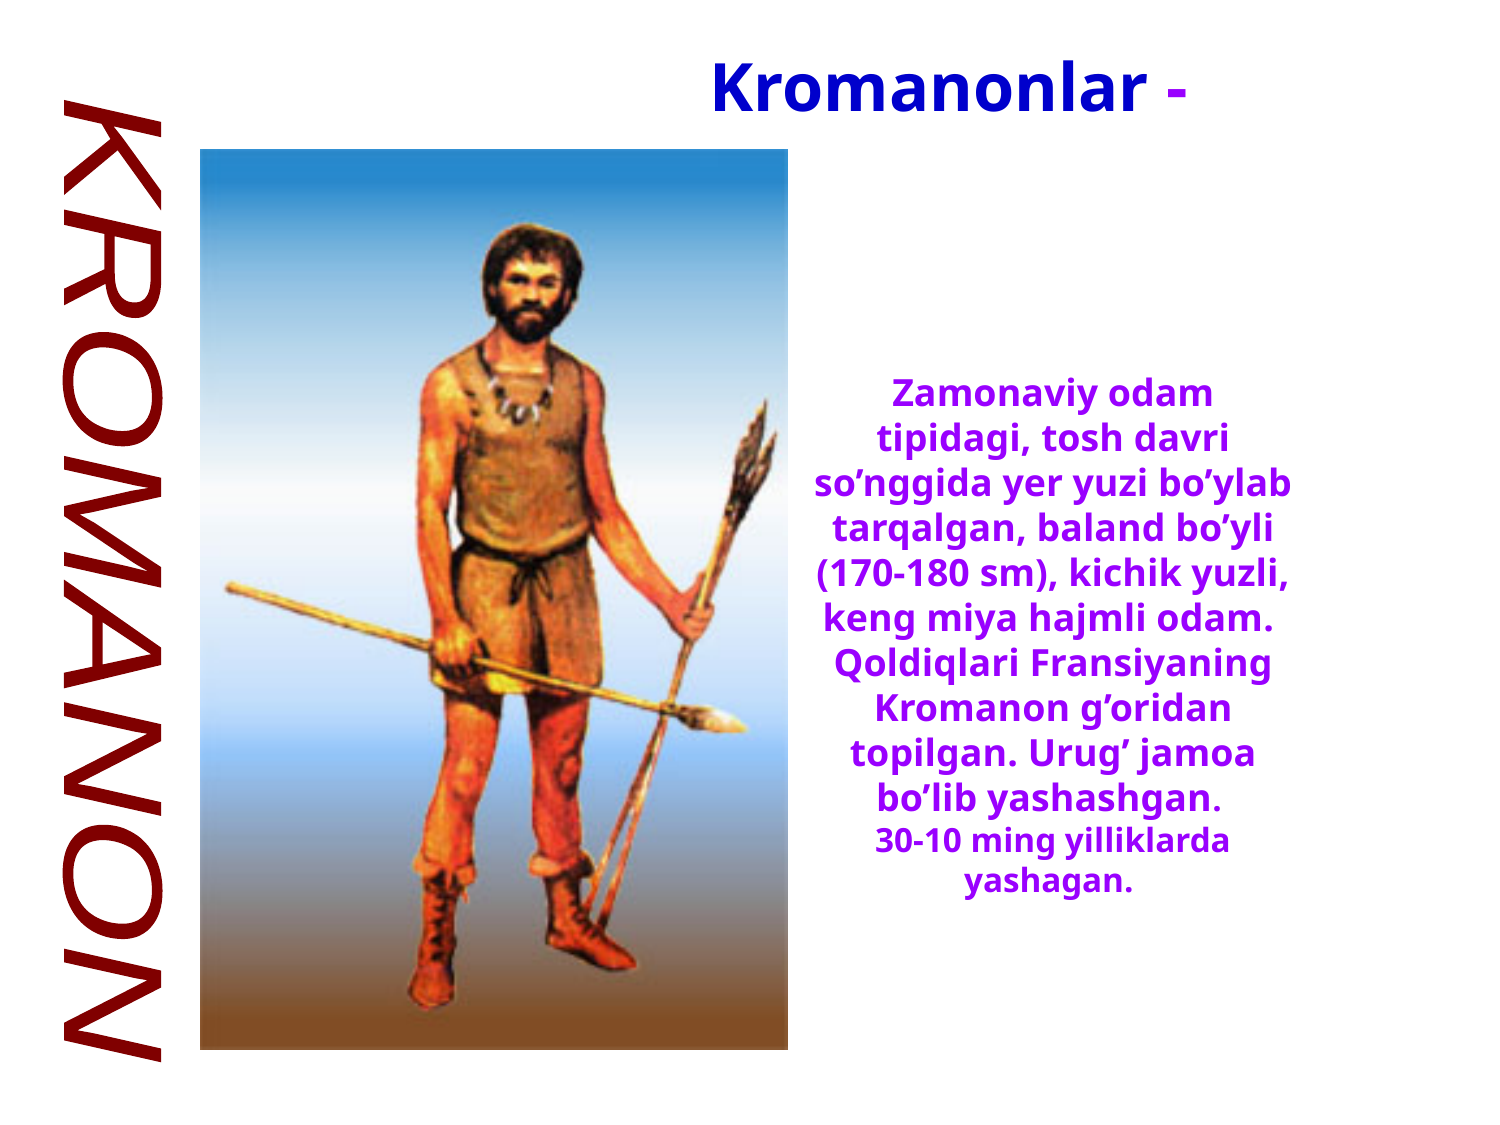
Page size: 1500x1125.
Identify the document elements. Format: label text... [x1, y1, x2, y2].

text_box Zamonaviy odam tipidagi, tosh davri so’nggida yer yuzi bo’ylab tarqalgan, baland bo’yli (170-180 sm), kichik yuzli, keng miya hajmli odam. Qoldiqlari Fransiyaning Kromanon g’oridan topilgan. Urug’ jamoa bo’lib yashashgan. 30-10 ming yilliklarda yashagan. [797, 361, 1310, 907]
text_box Kromanonlar - [694, 37, 1203, 133]
picture [199, 149, 788, 1051]
